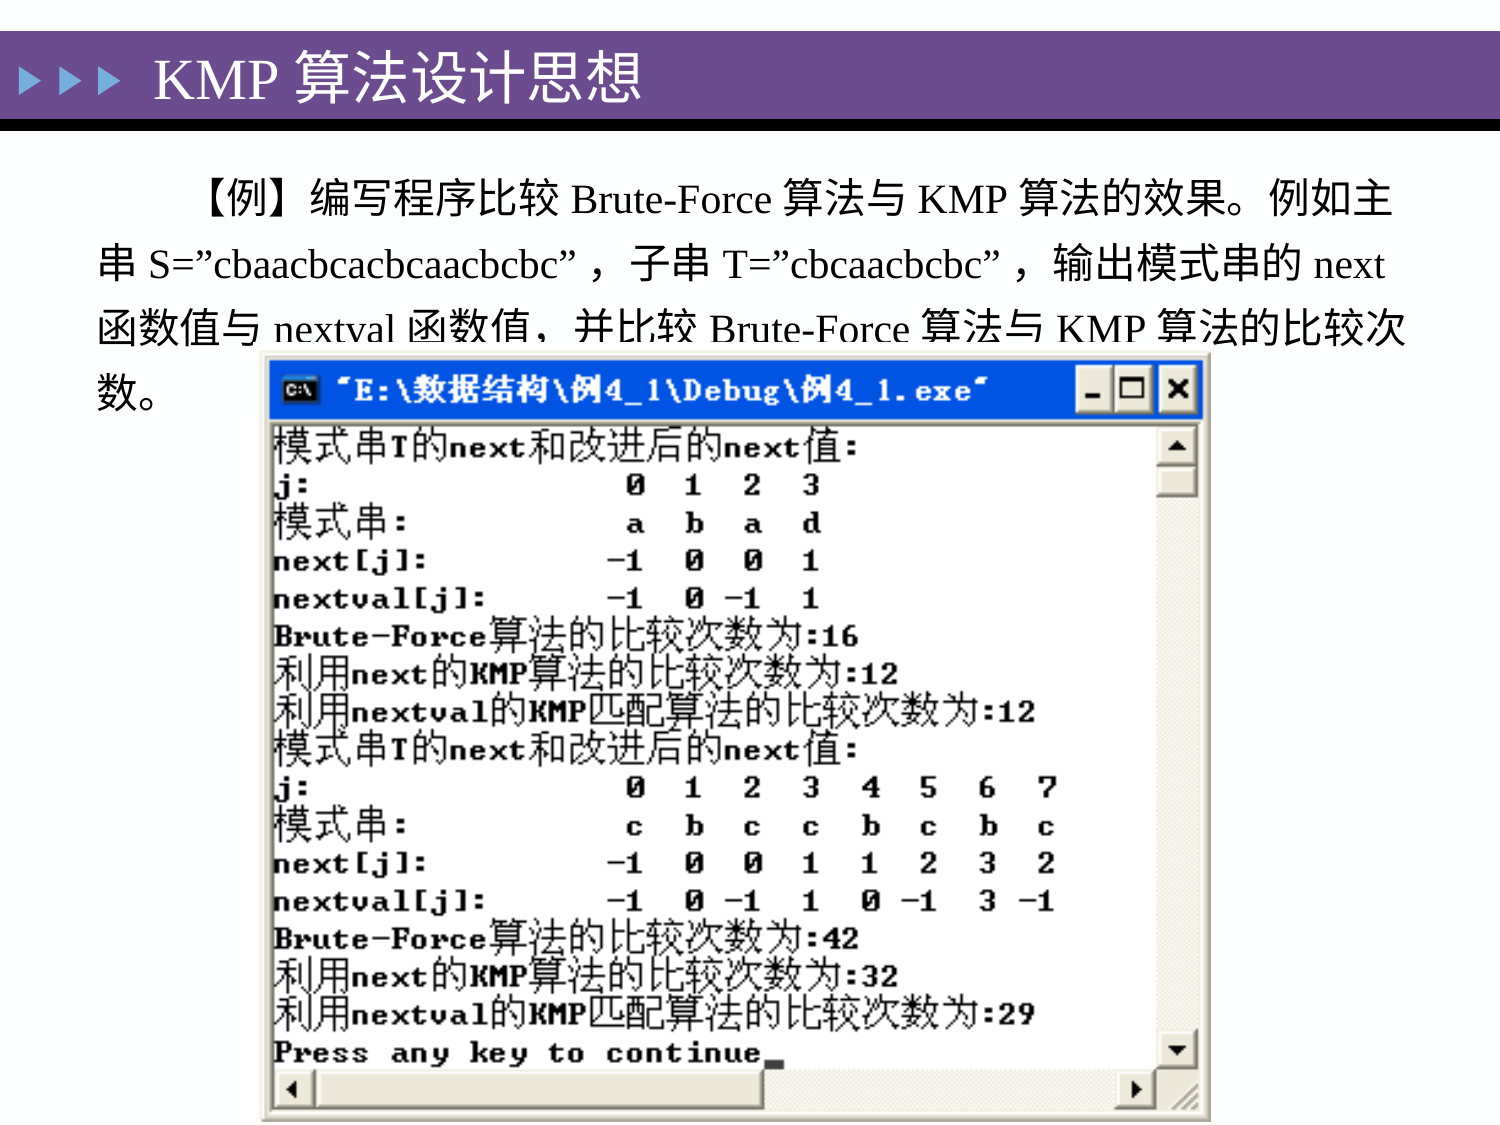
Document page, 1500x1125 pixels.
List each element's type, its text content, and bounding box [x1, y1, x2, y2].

title KMP算法设计思想 [138, 38, 1189, 114]
list 【例】编写程序比较Brute-Force算法与KMP算法的效果。例如主串S=”cbaacbcacbcaacbcbc”，子串T=”cbcaacbcbc”，输出模式串的next函数值与nextval函数值，并比较Brute-Force算法与KMP算法的比较次数。 [81, 149, 1436, 1047]
picture [253, 342, 1211, 1122]
